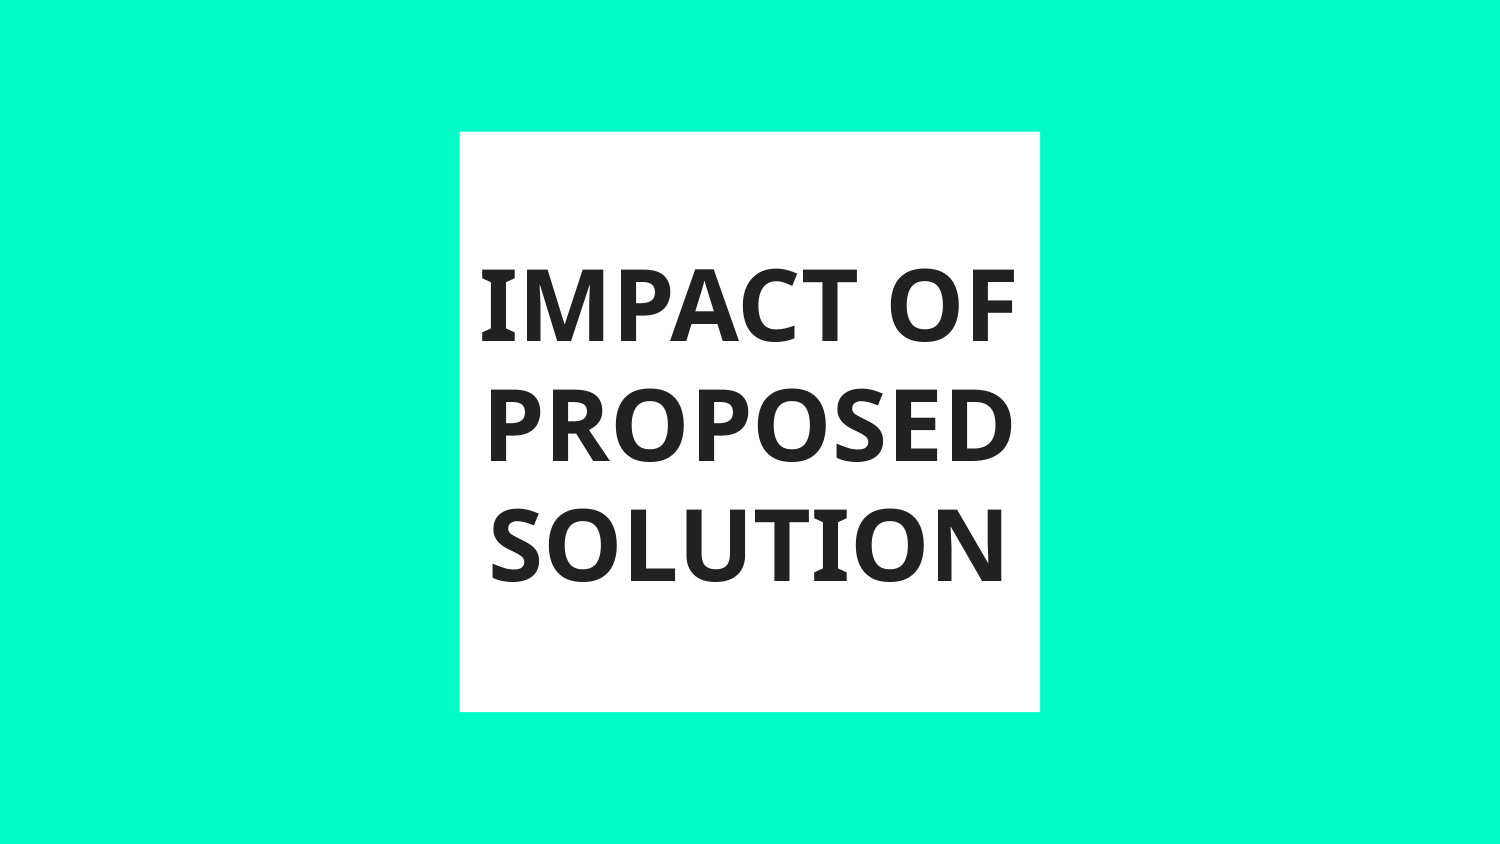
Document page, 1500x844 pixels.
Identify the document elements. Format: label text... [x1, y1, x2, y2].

title IMPACT OF PROPOSED SOLUTION [459, 131, 1041, 713]
